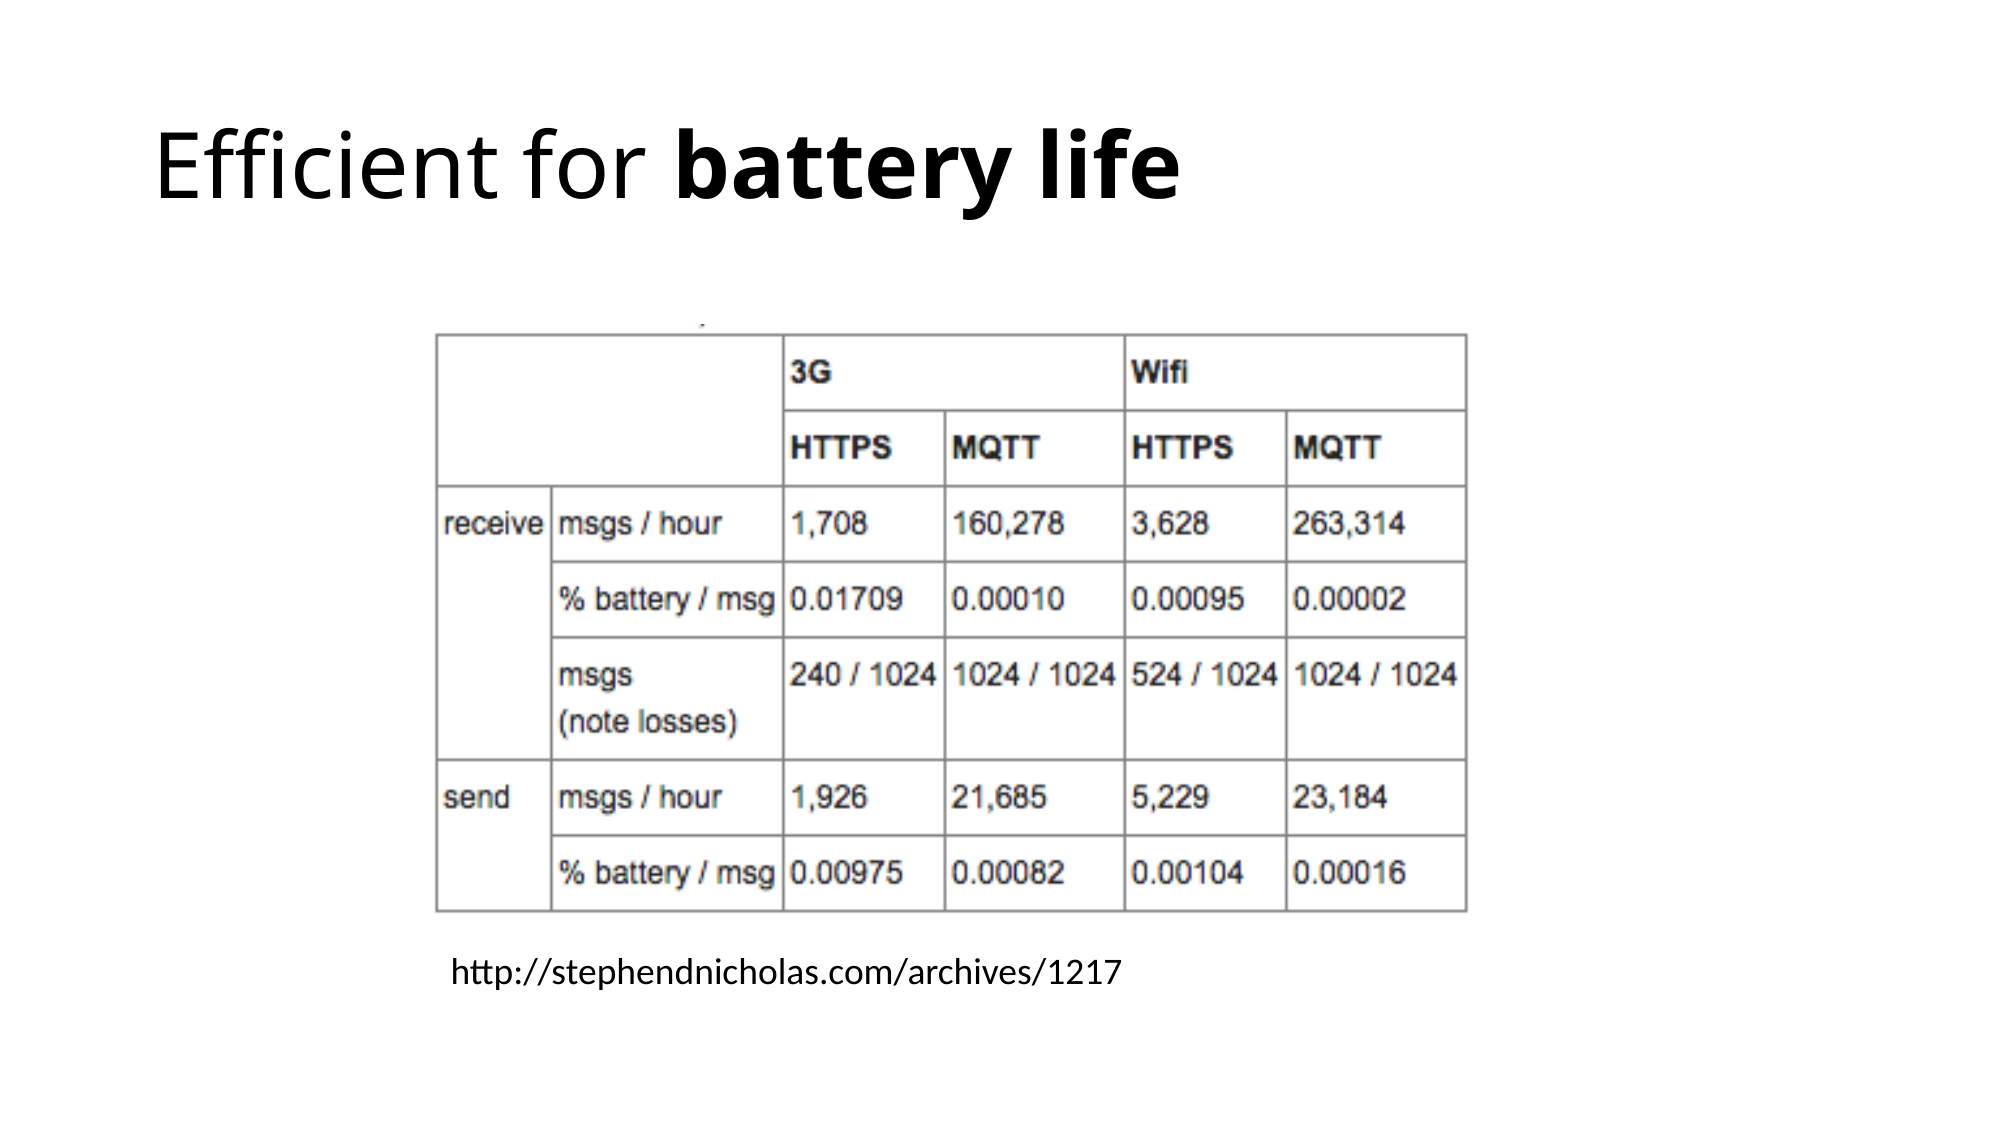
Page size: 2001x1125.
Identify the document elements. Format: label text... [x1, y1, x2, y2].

title Efficient for battery life [137, 59, 1863, 278]
picture [418, 324, 1484, 921]
text_box http://stephendnicholas.com/archives/1217 [435, 939, 1138, 1000]
